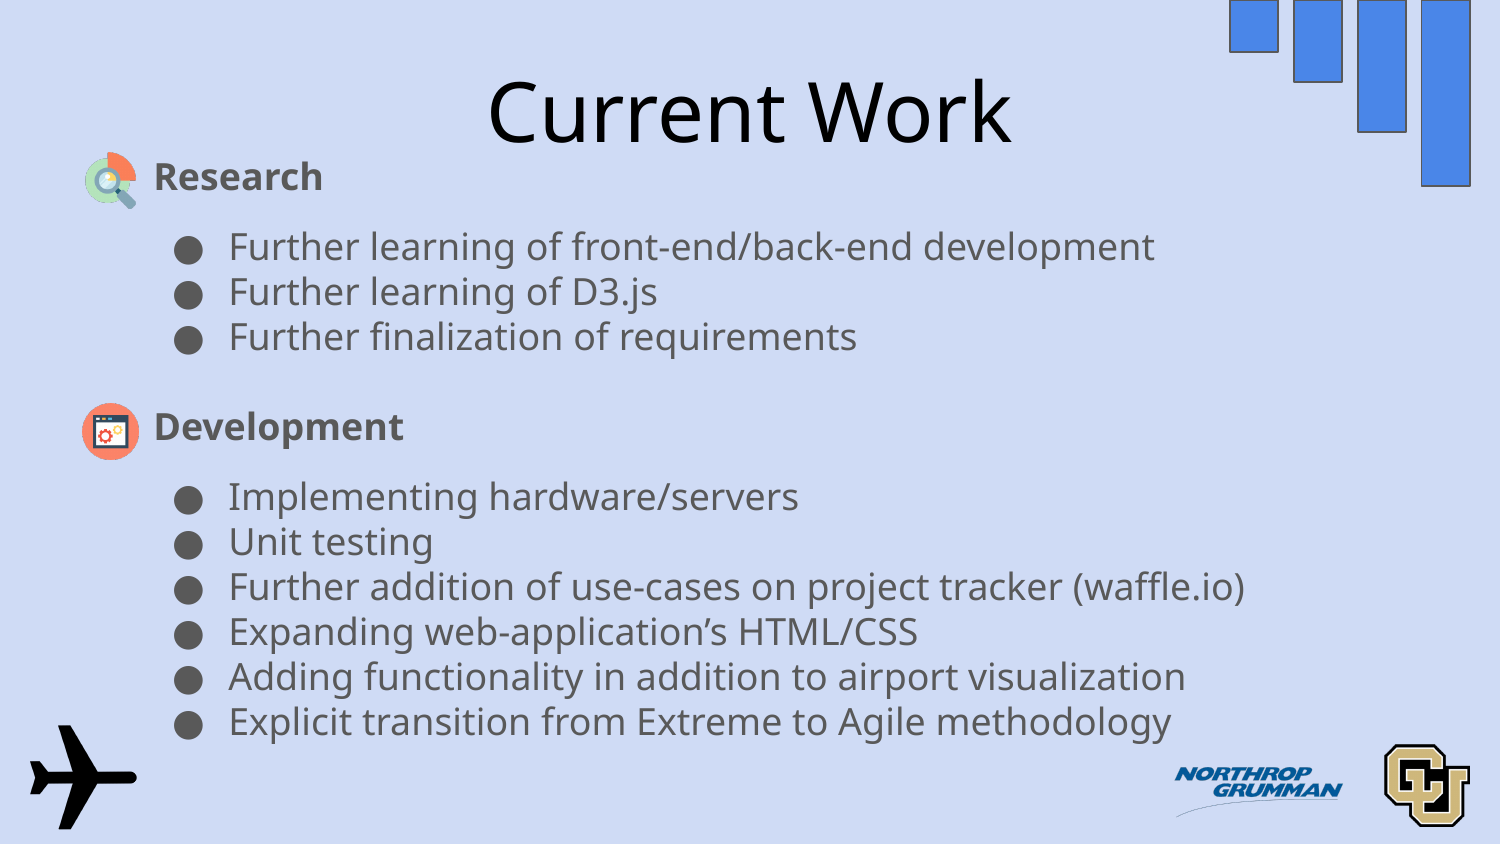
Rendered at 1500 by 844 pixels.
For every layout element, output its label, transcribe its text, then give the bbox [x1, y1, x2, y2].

text_box [1357, 0, 1406, 133]
title Current Work [51, 30, 1421, 175]
text_box [1421, 0, 1470, 187]
picture [7, 712, 138, 843]
subtitle Research Further learning of front-end/back-end development Further learning of D3.js Further finalization of requirements Development Implementing hardware/servers Unit testing Further addition of use-cases on project tracker (waffle.io) Expanding web-application’s HTML/CSS Adding functionality in addition to airport visualization Explicit transition from Extreme to Agile methodology [138, 138, 1393, 663]
picture [1384, 744, 1470, 827]
picture [81, 152, 139, 209]
text_box [1230, 0, 1279, 53]
picture [1138, 717, 1379, 844]
text_box [1293, 0, 1342, 83]
picture [81, 403, 139, 461]
